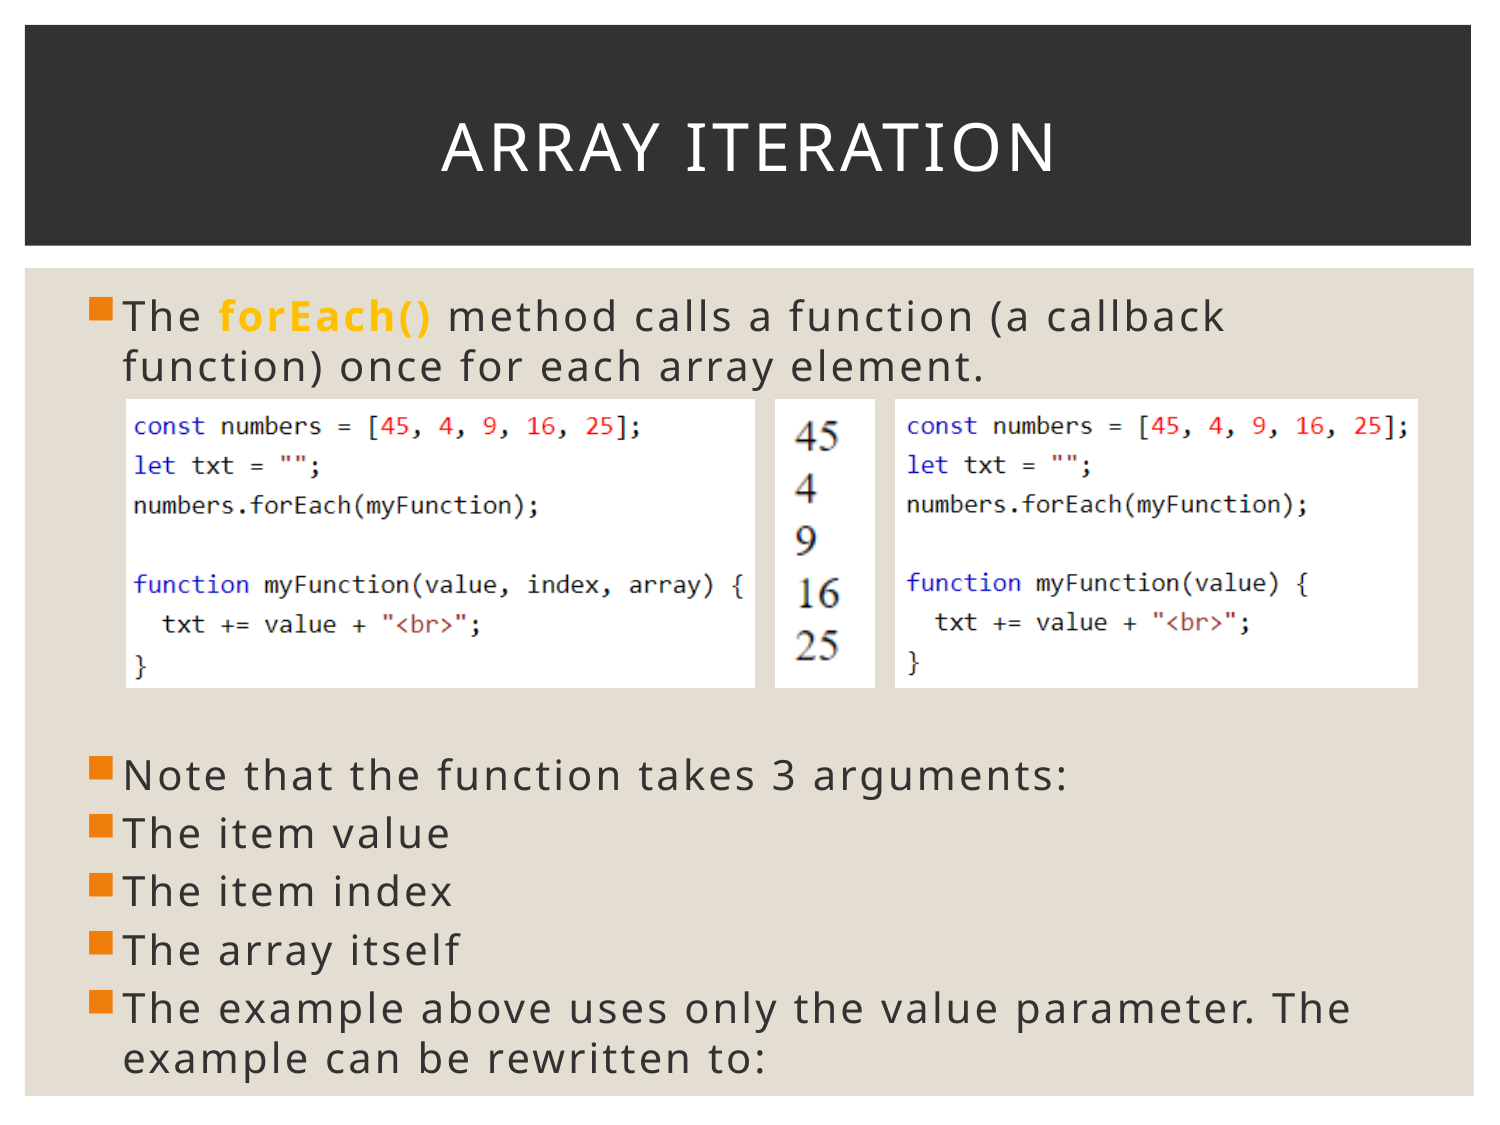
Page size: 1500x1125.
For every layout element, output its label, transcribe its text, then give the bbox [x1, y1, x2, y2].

picture [774, 399, 876, 688]
picture [126, 399, 755, 688]
picture [894, 399, 1418, 688]
title Array Iteration [62, 58, 1438, 232]
list The forEach() method calls a function (a callback function) once for each array element. Note that the function takes 3 arguments: The item value The item index The array itself The example above uses only the value parameter. The example can be rewritten to: [62, 281, 1442, 1100]
